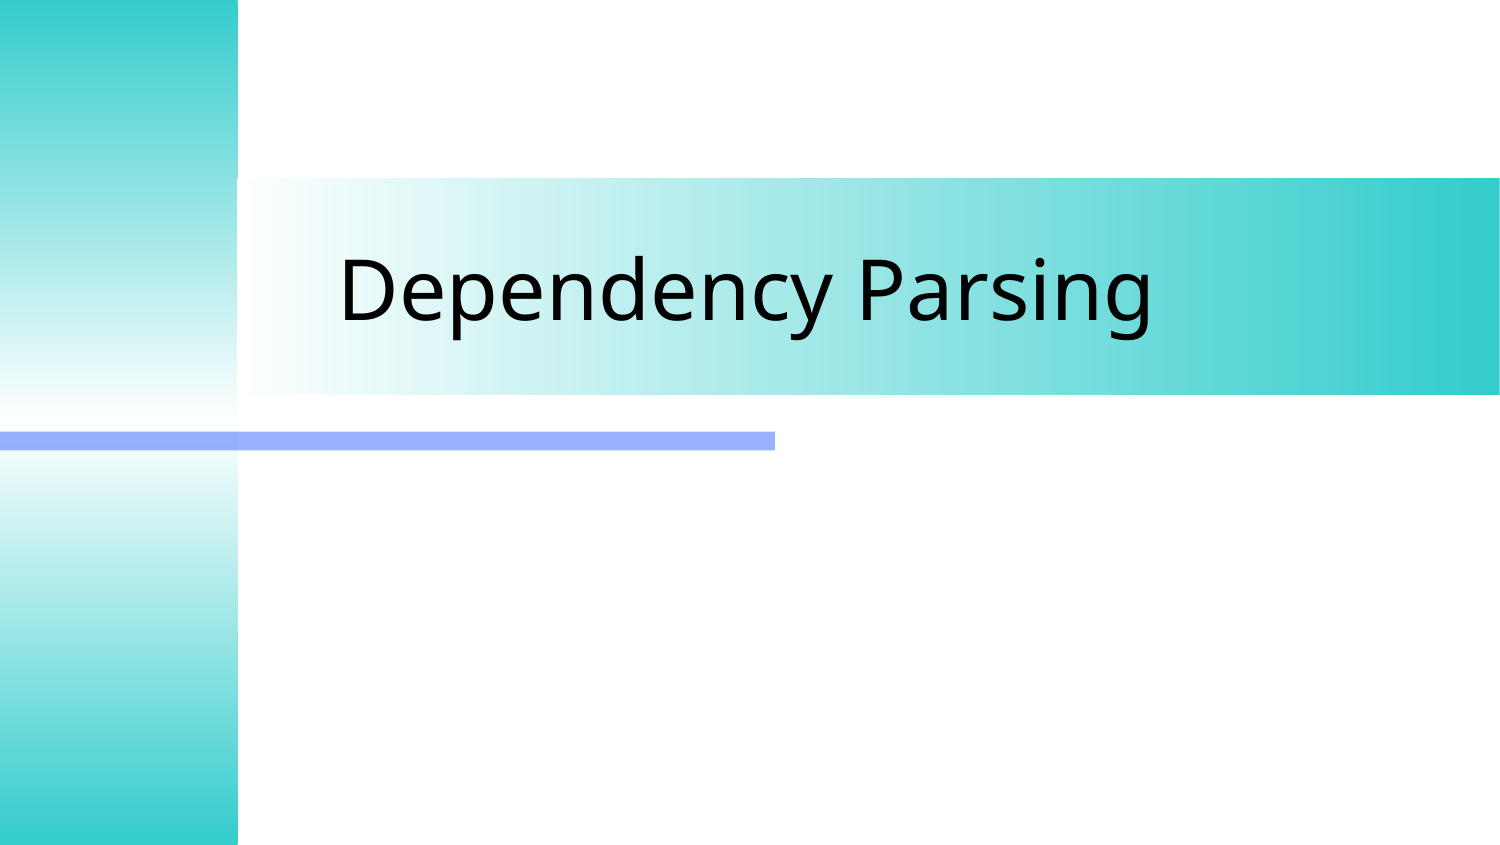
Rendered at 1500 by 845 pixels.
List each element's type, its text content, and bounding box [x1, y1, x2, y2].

title Dependency Parsing [322, 201, 1466, 371]
